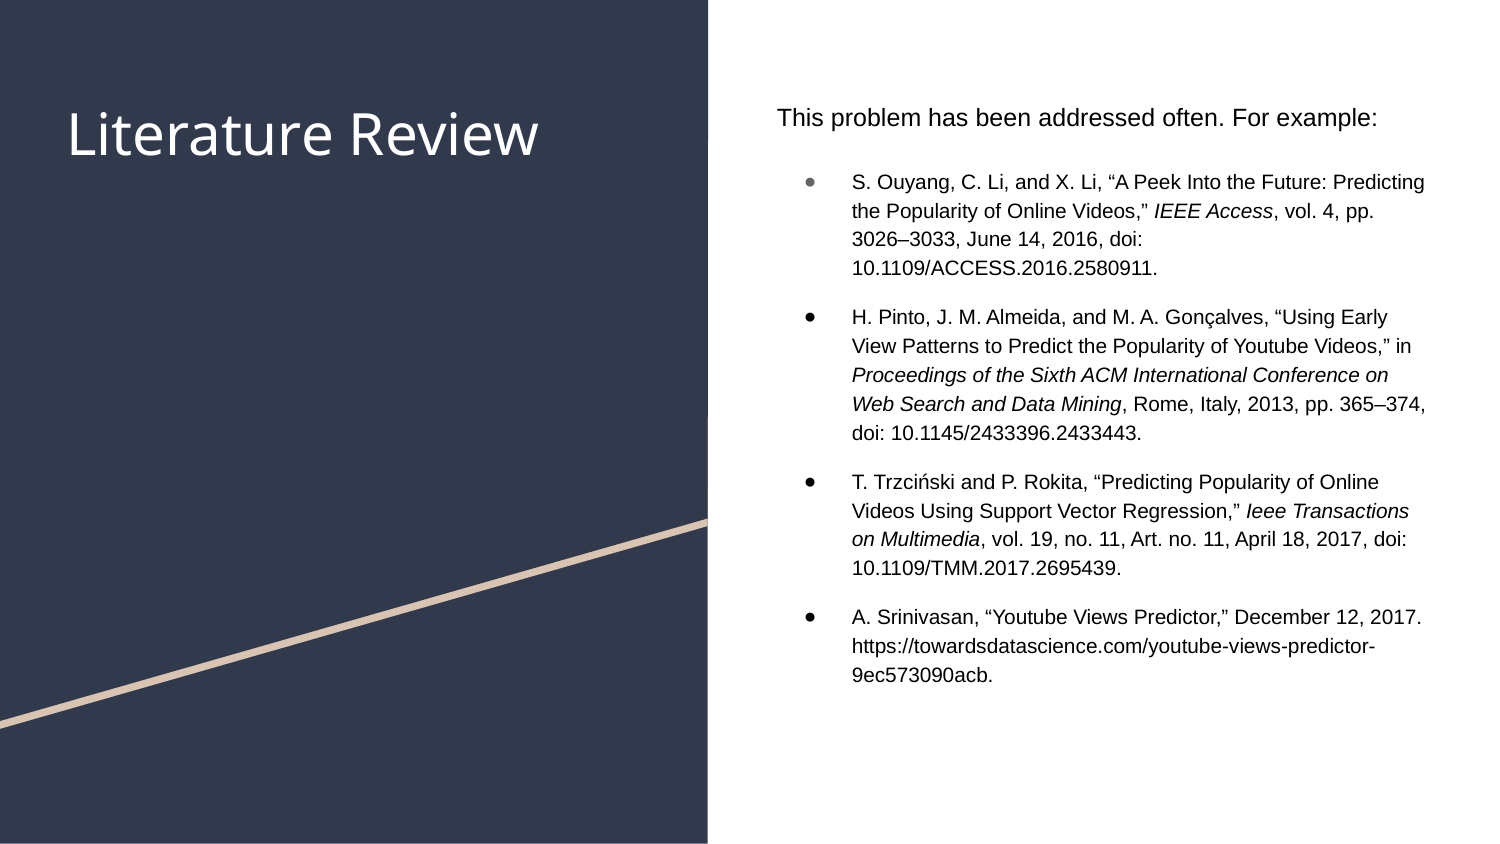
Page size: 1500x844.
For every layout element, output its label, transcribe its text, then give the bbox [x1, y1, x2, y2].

list This problem has been addressed often. For example: S. Ouyang, C. Li, and X. Li, “A Peek Into the Future: Predicting the Popularity of Online Videos,” IEEE Access, vol. 4, pp. 3026–3033, June 14, 2016, doi: 10.1109/ACCESS.2016.2580911. H. Pinto, J. M. Almeida, and M. A. Gonçalves, “Using Early View Patterns to Predict the Popularity of Youtube Videos,” in Proceedings of the Sixth ACM International Conference on Web Search and Data Mining, Rome, Italy, 2013, pp. 365–374, doi: 10.1145/2433396.2433443. T. Trzciński and P. Rokita, “Predicting Popularity of Online Videos Using Support Vector Regression,” Ieee Transactions on Multimedia, vol. 19, no. 11, Art. no. 11, April 18, 2017, doi: 10.1109/TMM.2017.2695439. A. Srinivasan, “Youtube Views Predictor,” December 12, 2017. https://towardsdatascience.com/youtube-views-predictor-9ec573090acb. [761, 82, 1446, 755]
title Literature Review [51, 82, 660, 494]
